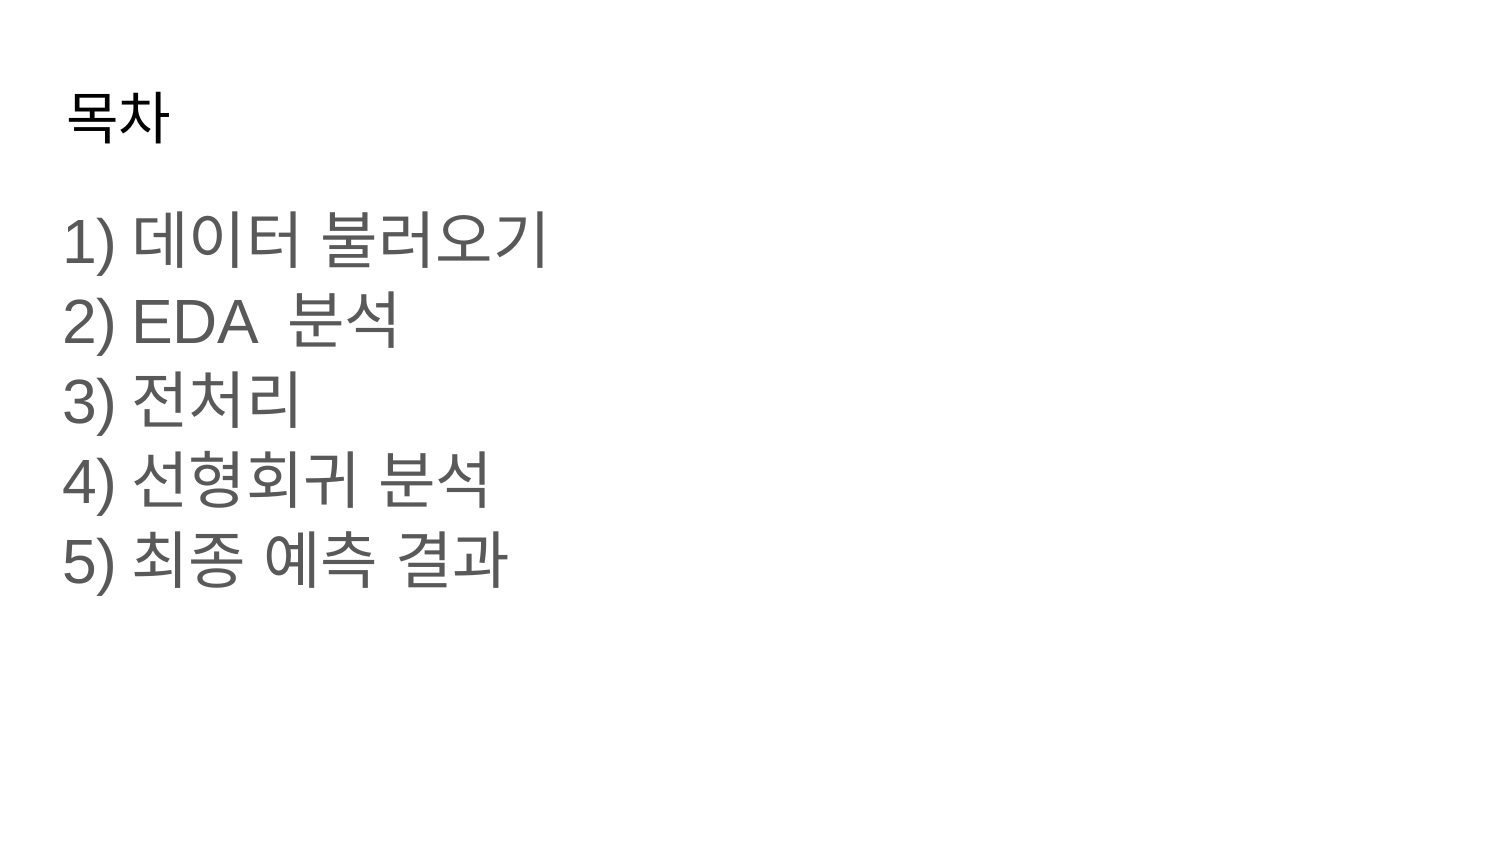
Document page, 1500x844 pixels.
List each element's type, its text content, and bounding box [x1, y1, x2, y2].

title 목차 [51, 72, 1449, 167]
list 데이터 불러오기 EDA 분석 전처리 선형회귀 분석 최종 예측 결과 [41, 181, 1439, 742]
